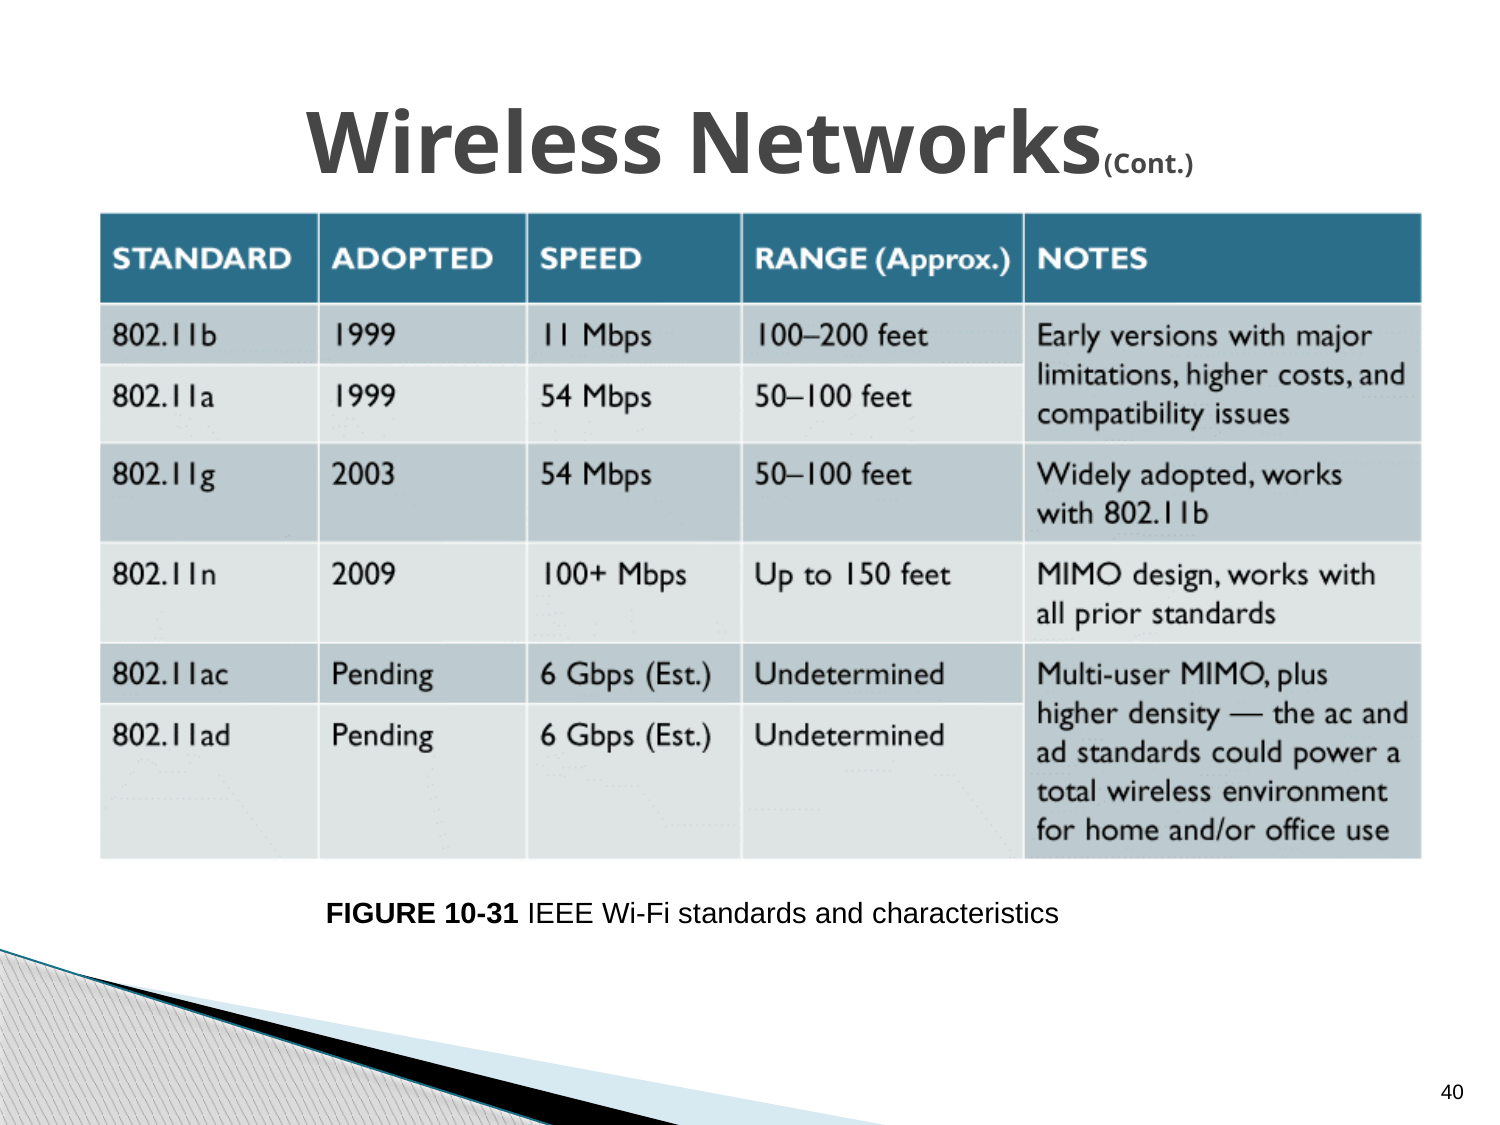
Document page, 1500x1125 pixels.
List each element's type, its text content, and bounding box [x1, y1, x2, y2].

slide_number 40 [1418, 1051, 1479, 1112]
text_box FIGURE 10-31 IEEE Wi-Fi standards and characteristics [310, 887, 1388, 938]
title Wireless Networks(Cont.) [75, 45, 1425, 233]
picture [99, 211, 1425, 862]
